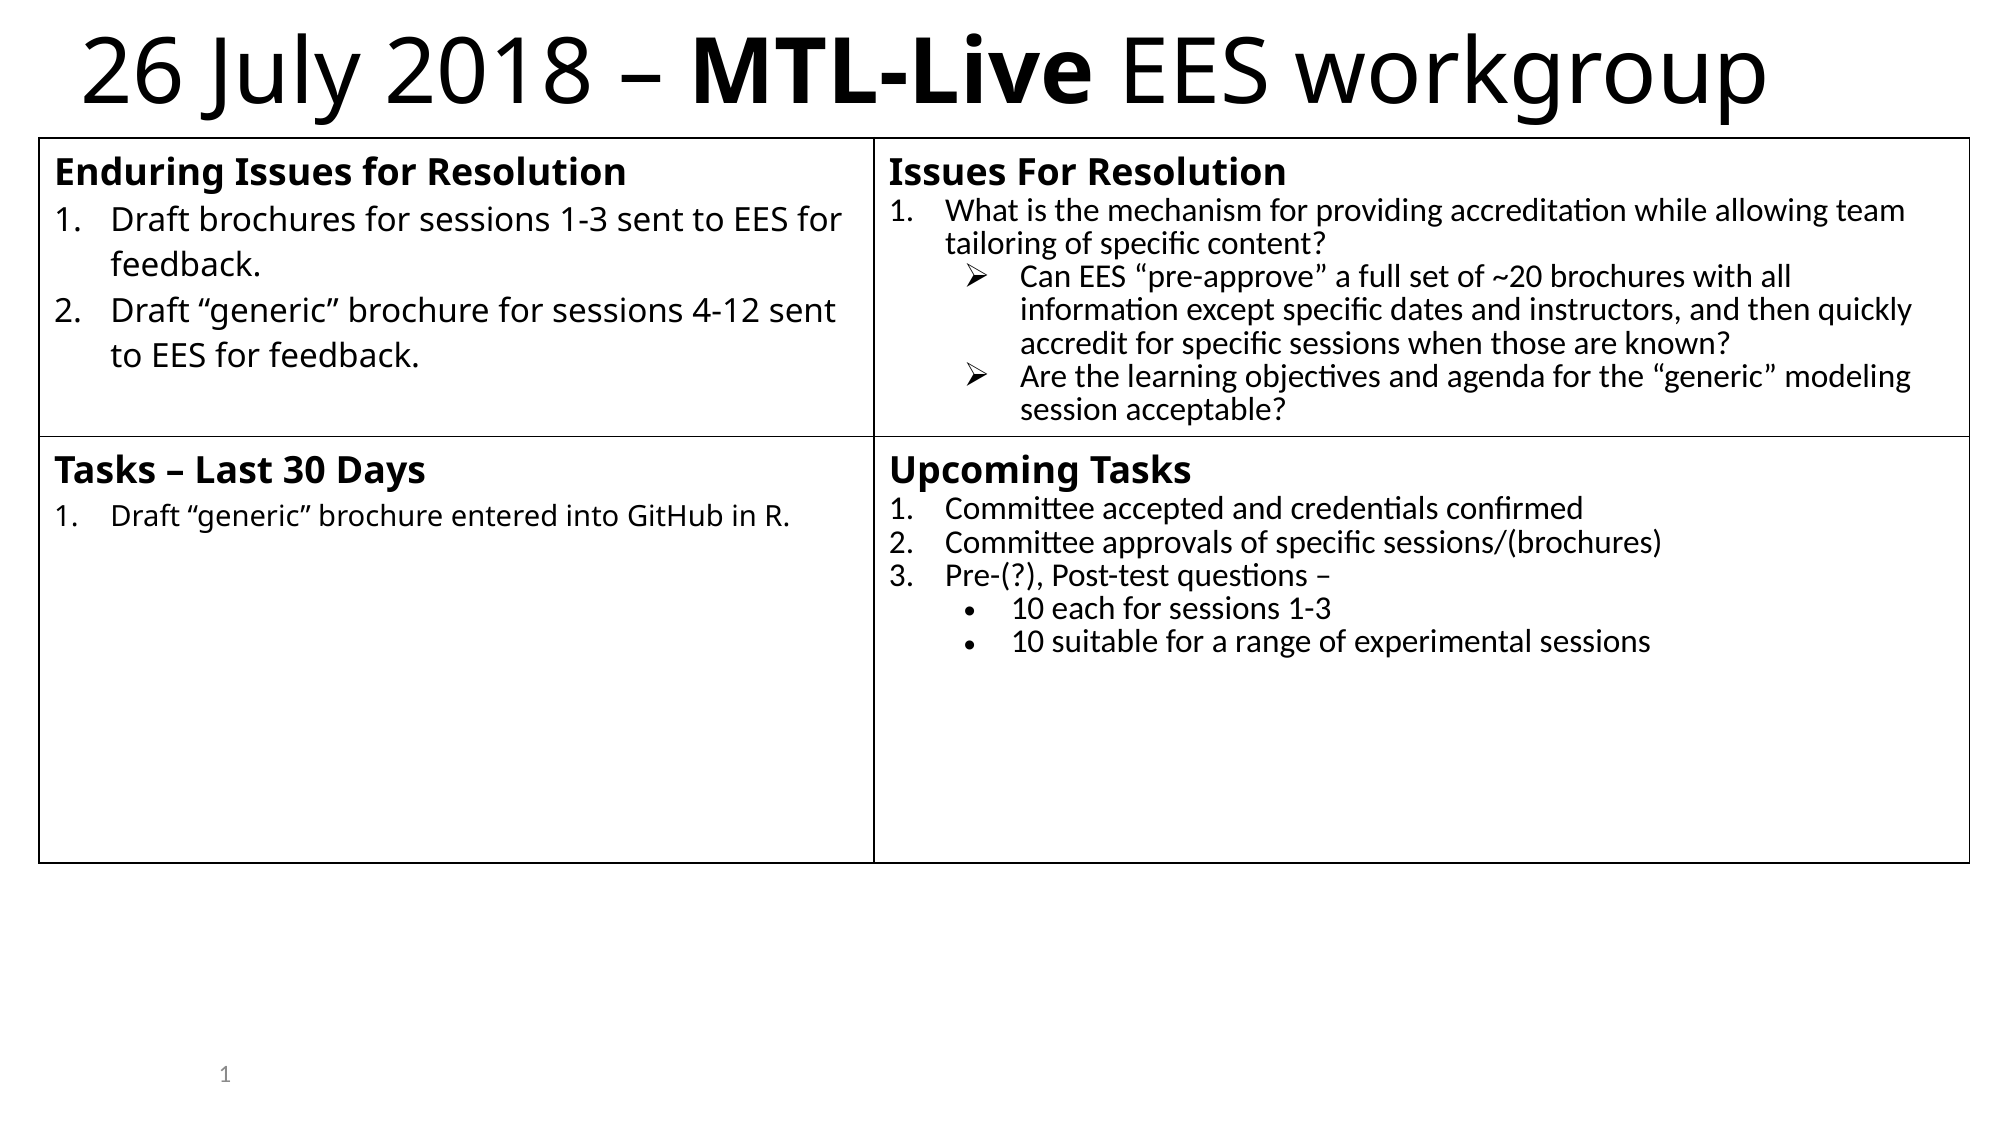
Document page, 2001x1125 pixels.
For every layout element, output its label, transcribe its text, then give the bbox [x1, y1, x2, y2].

table_cell Tasks – Last 30 Days Draft “generic” brochure entered into GitHub in R. [40, 437, 873, 862]
table_header Enduring Issues for Resolution Draft brochures for sessions 1-3 sent to EES for feedback. Draft “generic” brochure for sessions 4-12 sent to EES for feedback. [40, 139, 873, 436]
table_cell Upcoming Tasks Committee accepted and credentials confirmed Committee approvals of specific sessions/(brochures) Pre-(?), Post-test questions – 10 each for sessions 1-3 10 suitable for a range of experimental sessions [875, 437, 1969, 862]
slide_number 1 [0, 1042, 450, 1103]
title 26 July 2018 – MTL-Live EES workgroup [65, 14, 1948, 135]
table_header Issues For Resolution What is the mechanism for providing accreditation while allowing team tailoring of specific content? Can EES “pre-approve” a full set of ~20 brochures with all information except specific dates and instructors, and then quickly accredit for specific sessions when those are known? Are the learning objectives and agenda for the “generic” modeling session acceptable? [875, 139, 1969, 436]
